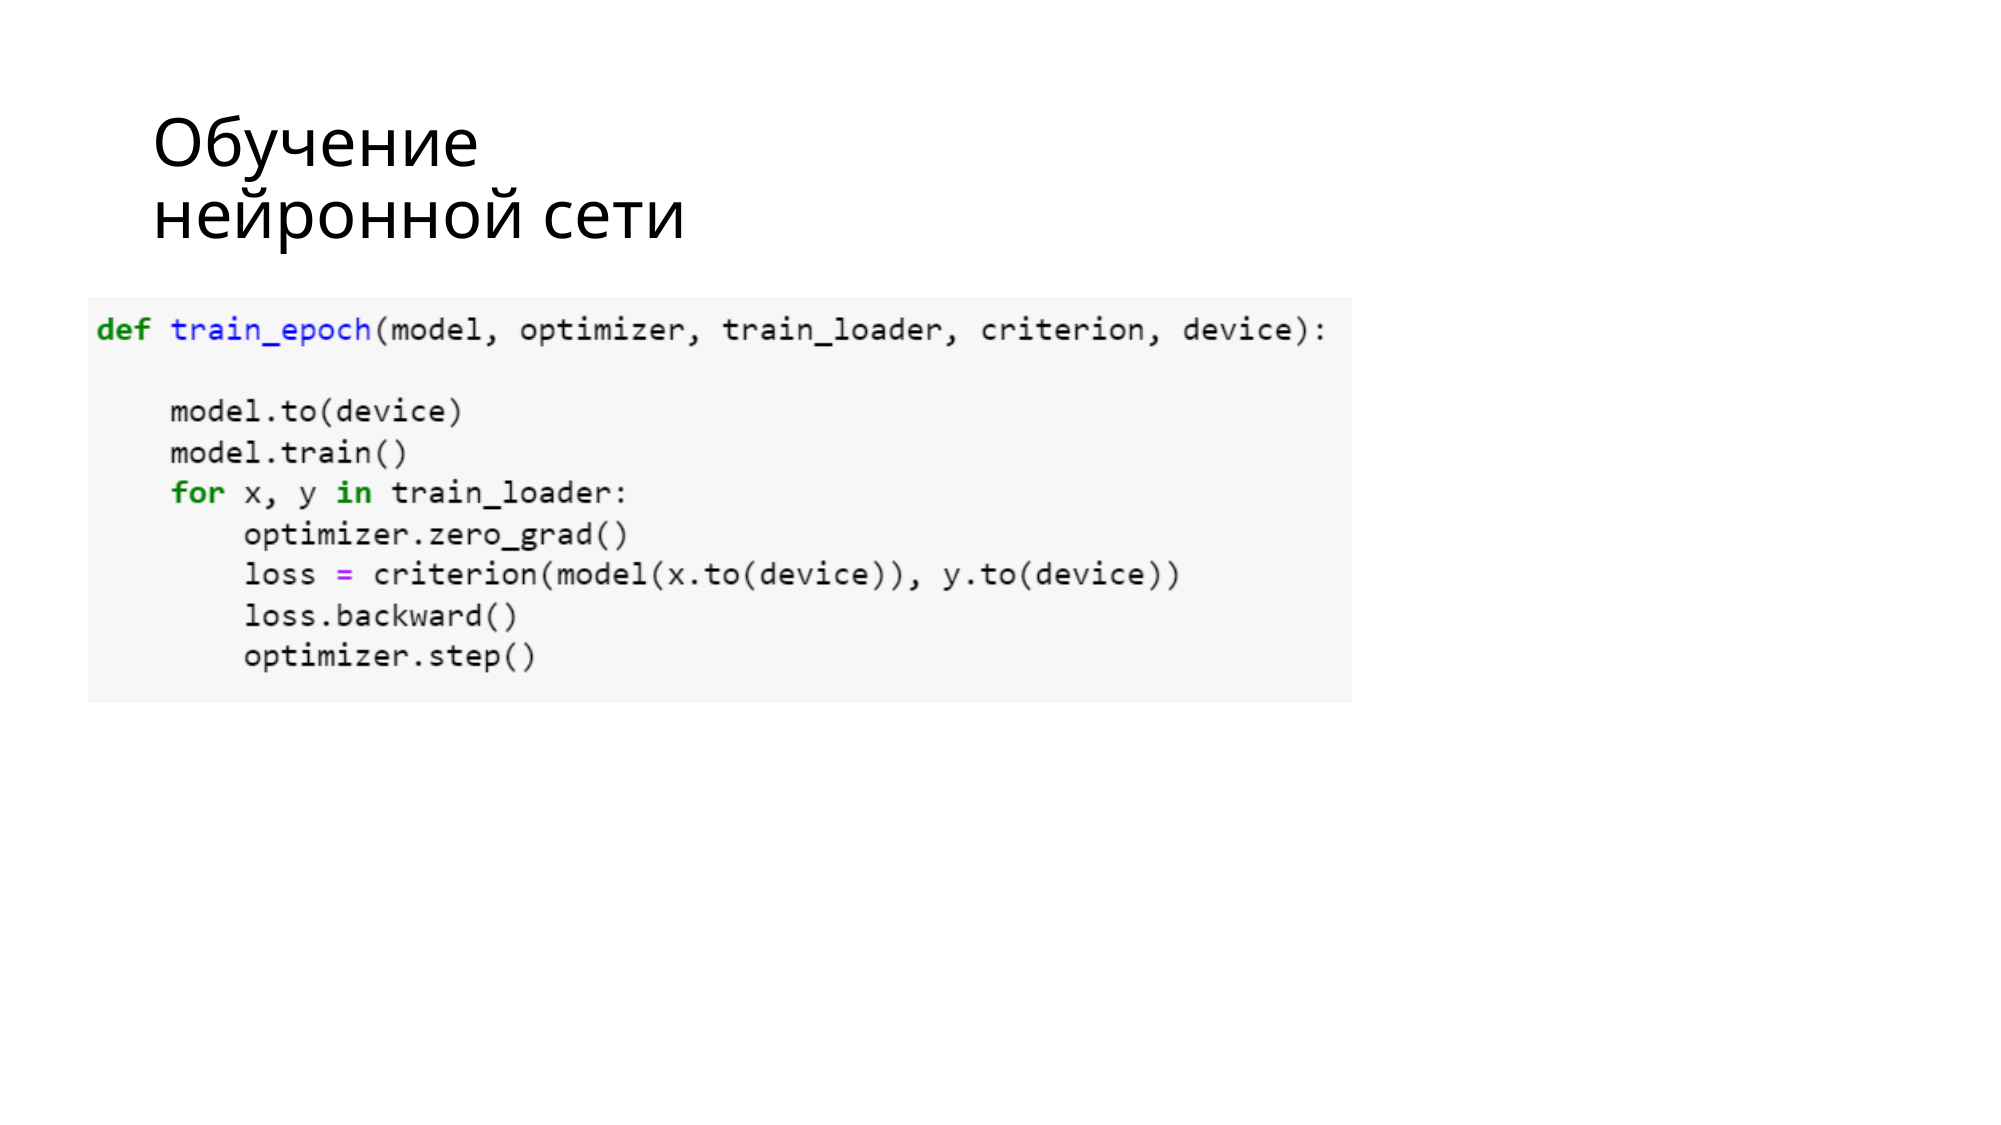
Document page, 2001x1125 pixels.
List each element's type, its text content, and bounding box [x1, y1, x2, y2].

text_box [87, 297, 1352, 703]
title Обучение нейронной сети [137, 75, 783, 261]
